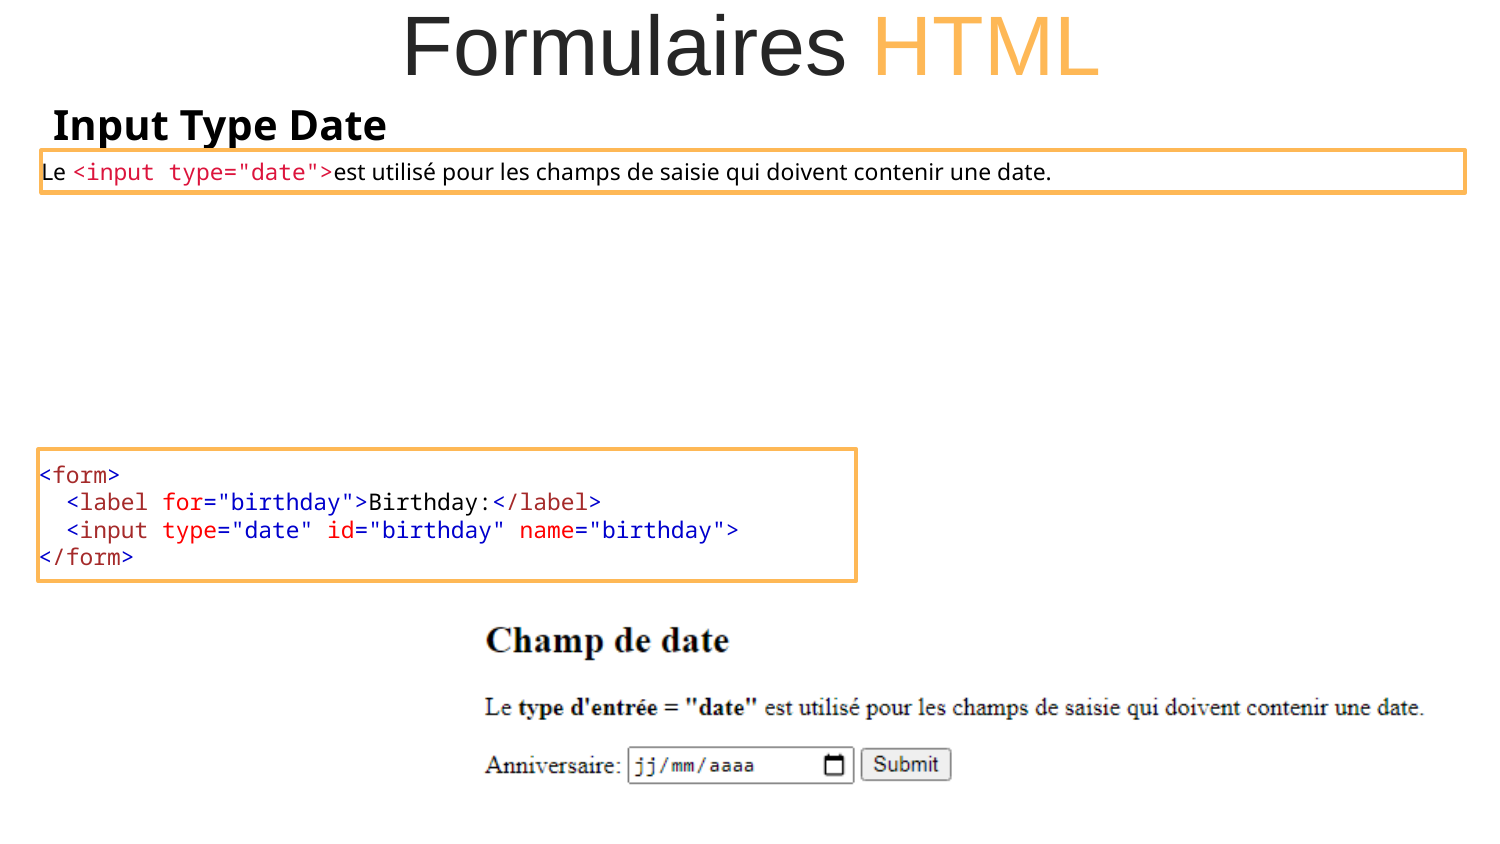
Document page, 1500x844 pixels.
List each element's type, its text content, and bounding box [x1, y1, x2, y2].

list Formulaires HTML [39, 0, 1464, 86]
picture [473, 618, 1451, 834]
text_box Le <input type="date">est utilisé pour les champs de saisie qui doivent contenir une date. [39, 148, 1467, 195]
text_box Input Type Date [38, 91, 916, 156]
text_box <form> <label for="birthday">Birthday:</label> <input type="date" id="birthday" name="birthday"> </form> [36, 447, 858, 583]
